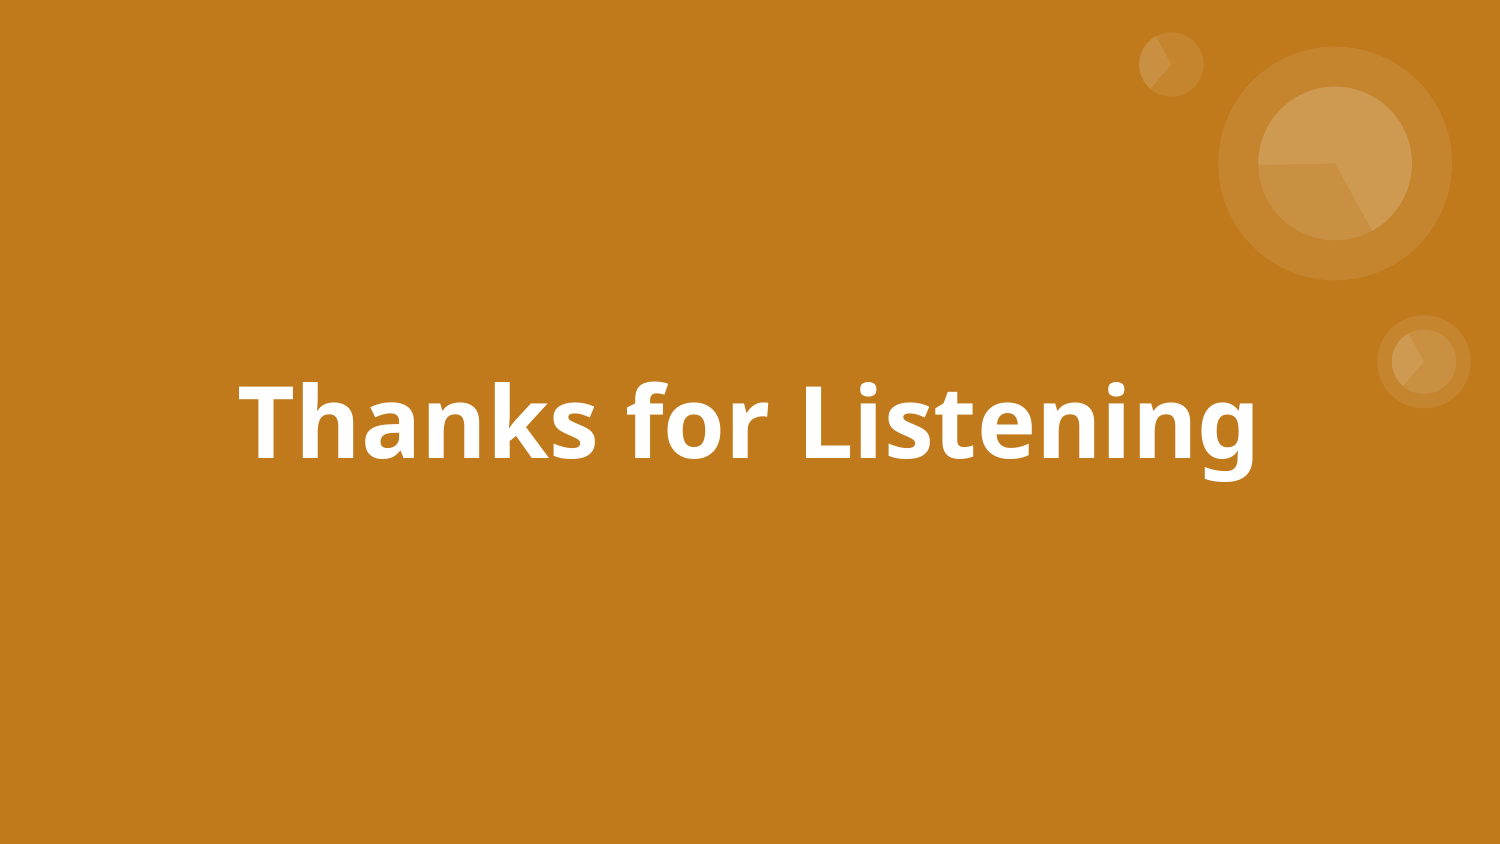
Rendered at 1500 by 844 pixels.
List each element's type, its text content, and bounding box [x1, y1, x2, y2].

title Thanks for Listening [135, 125, 1366, 712]
